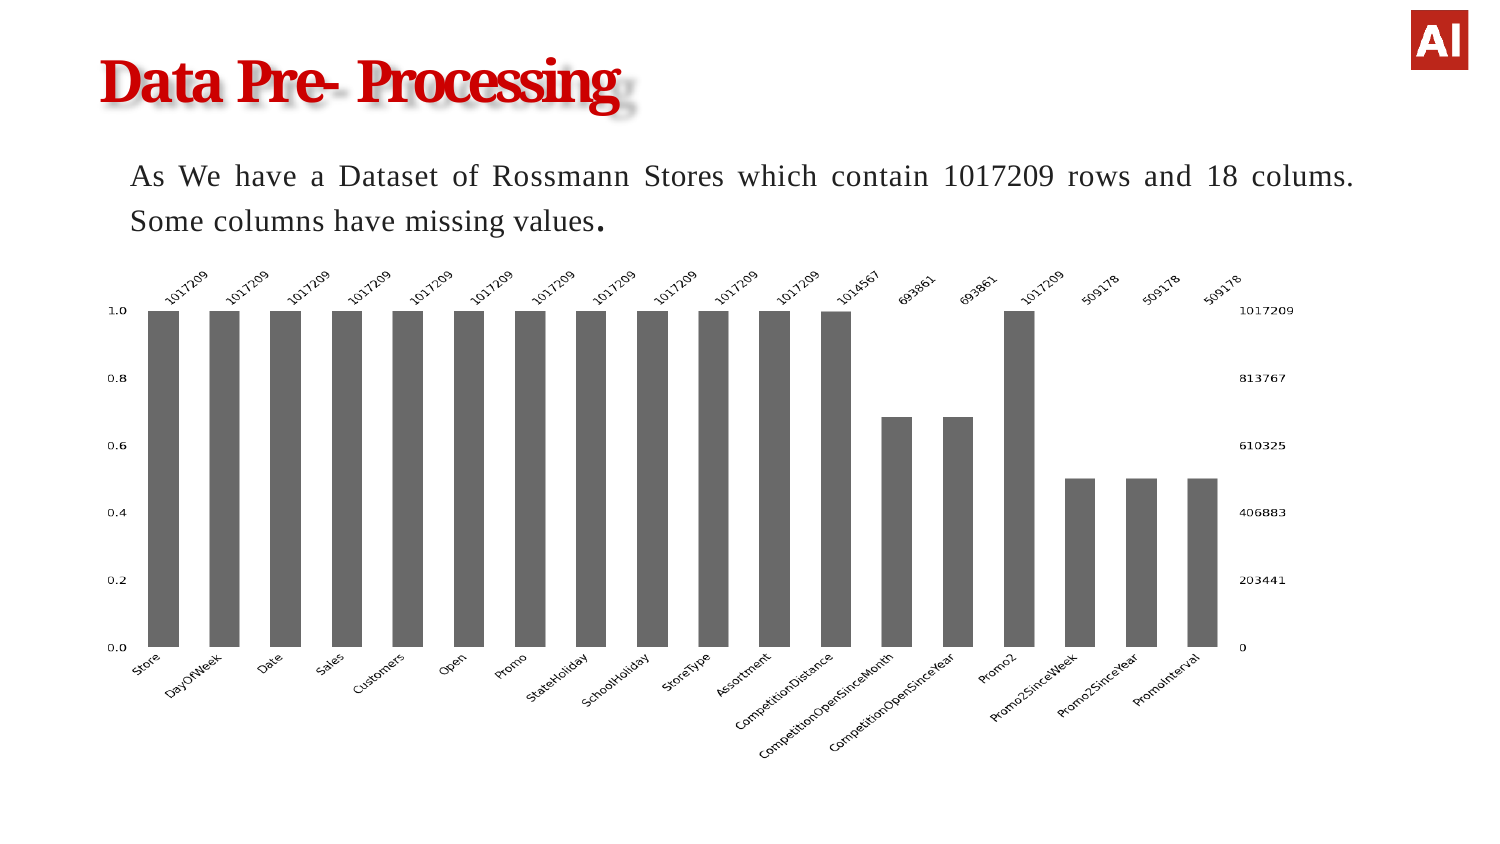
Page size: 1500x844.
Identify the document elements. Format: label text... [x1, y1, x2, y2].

text_box [101, 264, 1300, 765]
title Data Pre- Processing [97, 42, 637, 185]
text_box As We have a Dataset of Rossmann Stores which contain 1017209 rows and 18 colums. Some columns have missing values. [127, 156, 1363, 240]
text_box [637, 58, 643, 127]
picture [1411, 10, 1469, 70]
